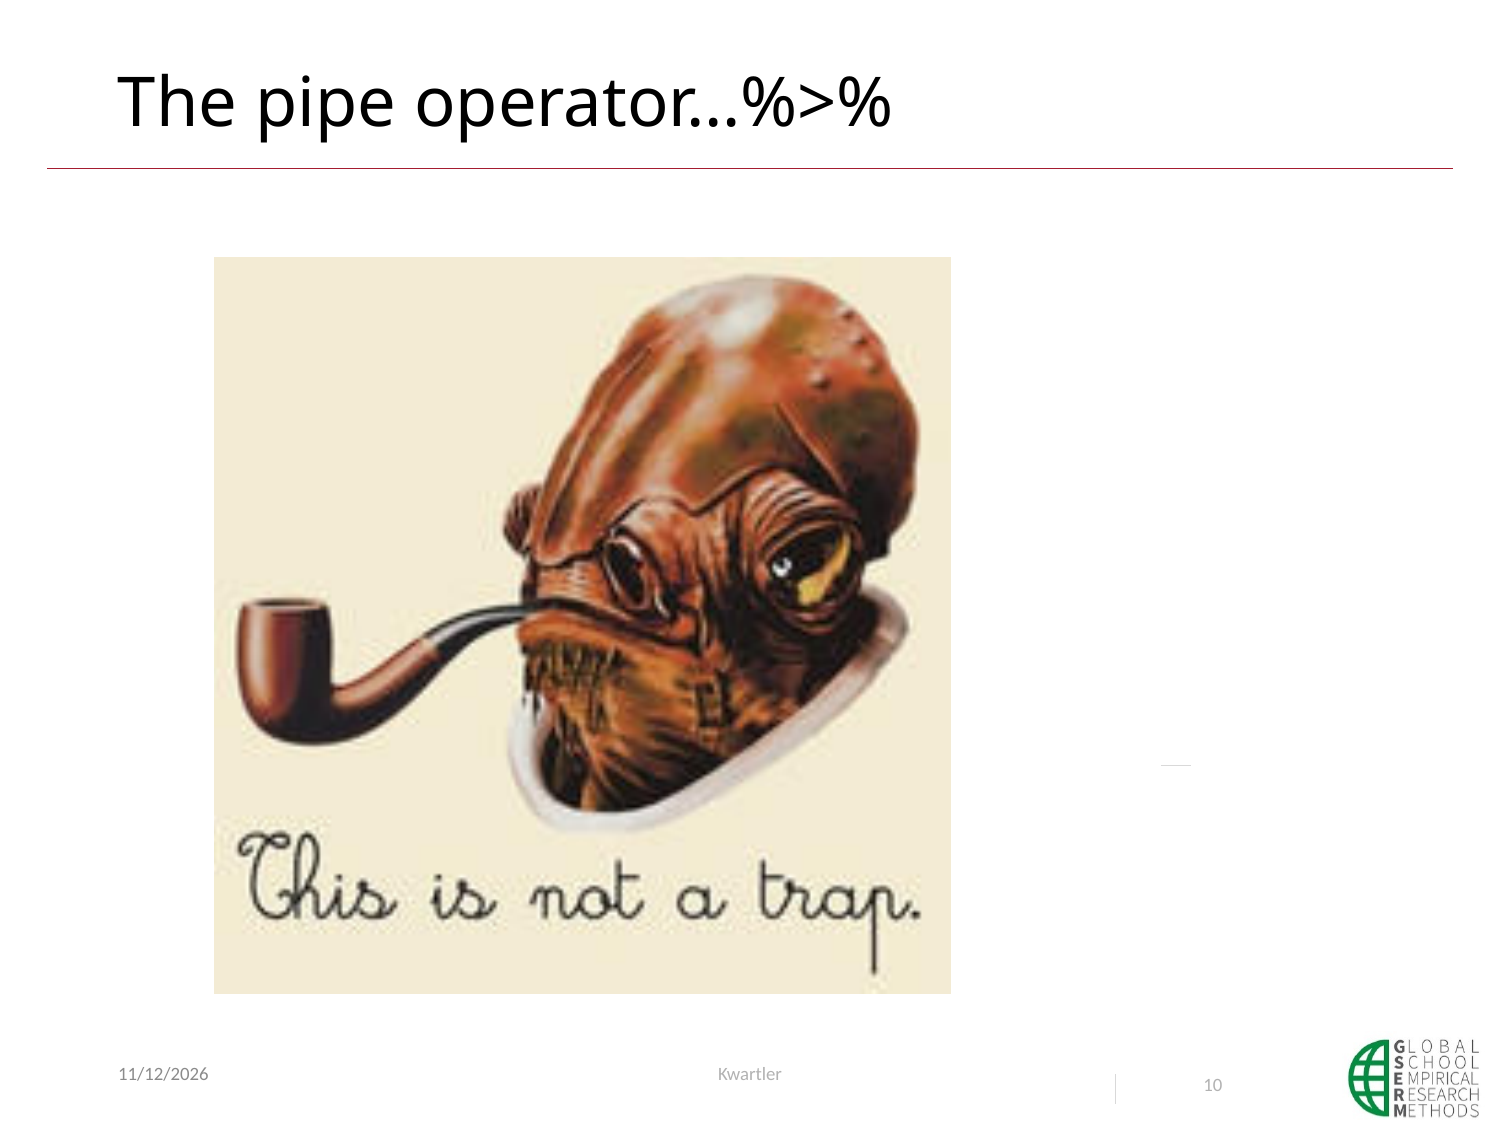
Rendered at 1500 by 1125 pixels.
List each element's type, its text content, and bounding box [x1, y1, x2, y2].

slide_number 10 [1188, 1042, 1330, 1103]
title The pipe operator…%>% [103, 59, 1397, 157]
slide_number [103, 1042, 441, 1103]
footer Kwartler [496, 1042, 1004, 1103]
picture [1342, 1031, 1500, 1120]
picture [214, 257, 951, 994]
